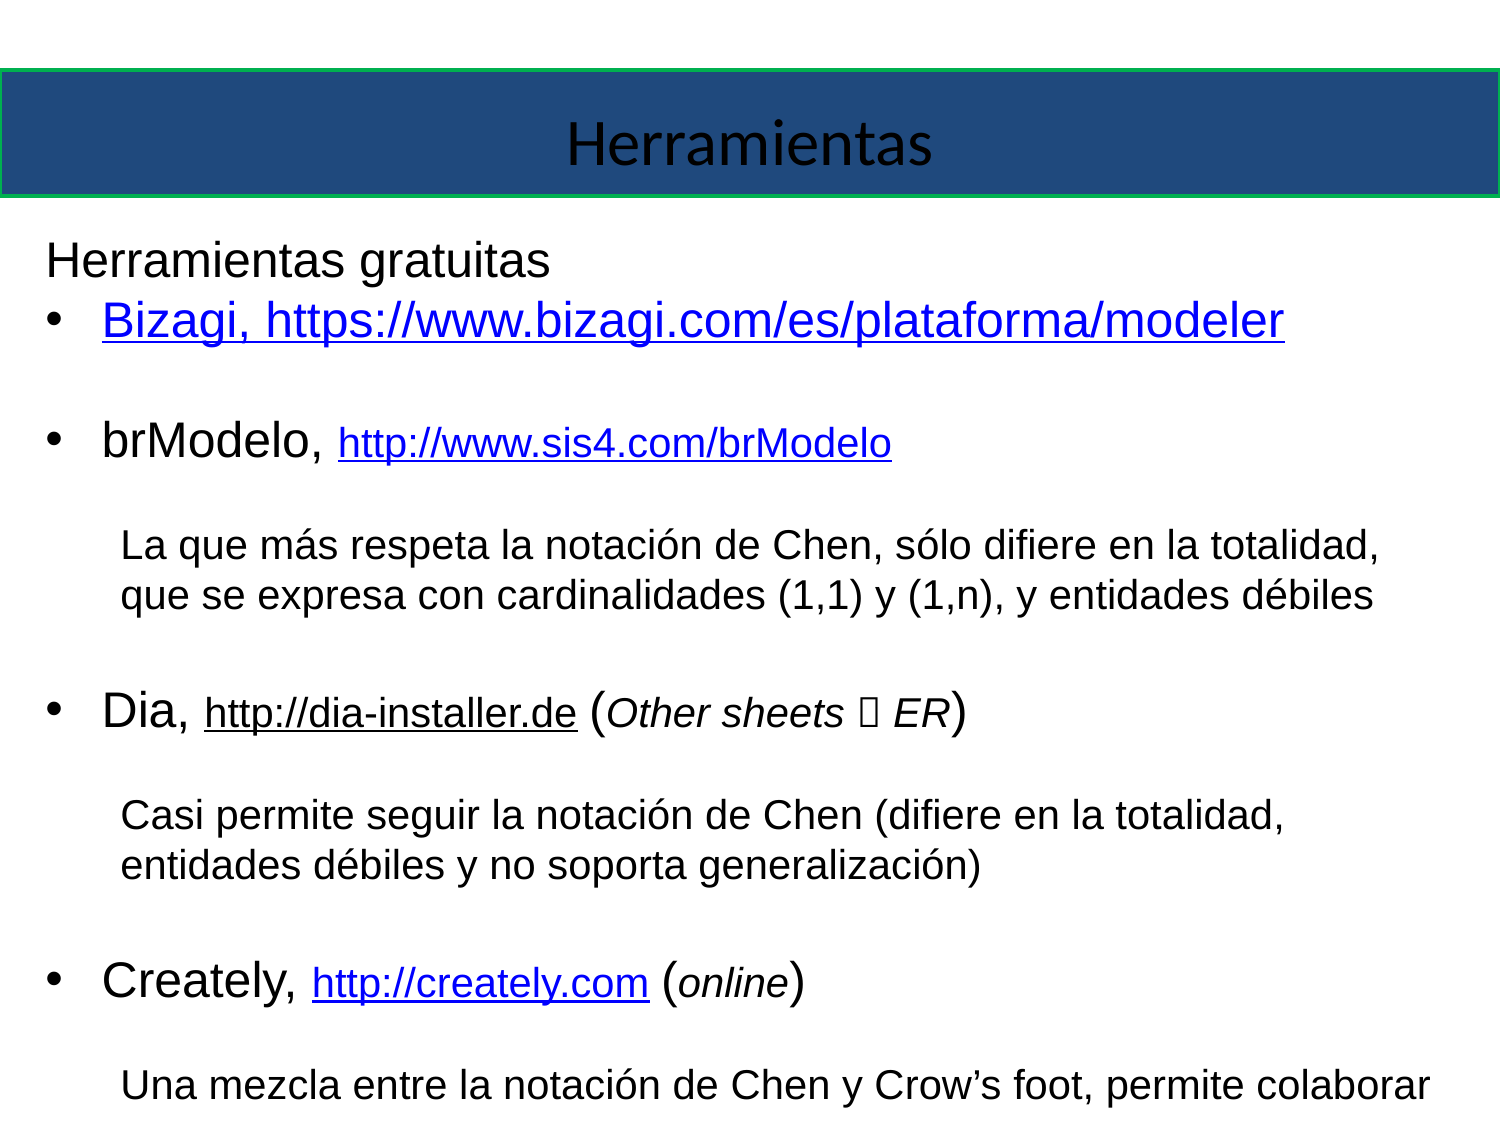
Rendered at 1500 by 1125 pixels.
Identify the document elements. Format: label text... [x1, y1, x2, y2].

title Herramientas [75, 45, 1425, 220]
text_box [0, 68, 75, 198]
text_box [1425, 68, 1500, 198]
text_box Herramientas gratuitas Bizagi, https://www.bizagi.com/es/plataforma/modeler brModelo, http://www.sis4.com/brModelo La que más respeta la notación de Chen, sólo difiere en la totalidad, que se expresa con cardinalidades (1,1) y (1,n), y entidades débiles Dia, http://dia-installer.de (Other sheets  ER) Casi permite seguir la notación de Chen (difiere en la totalidad, entidades débiles y no soporta generalización) Creately, http://creately.com (online) Una mezcla entre la notación de Chen y Crow’s foot, permite colaborar [30, 220, 1467, 1116]
